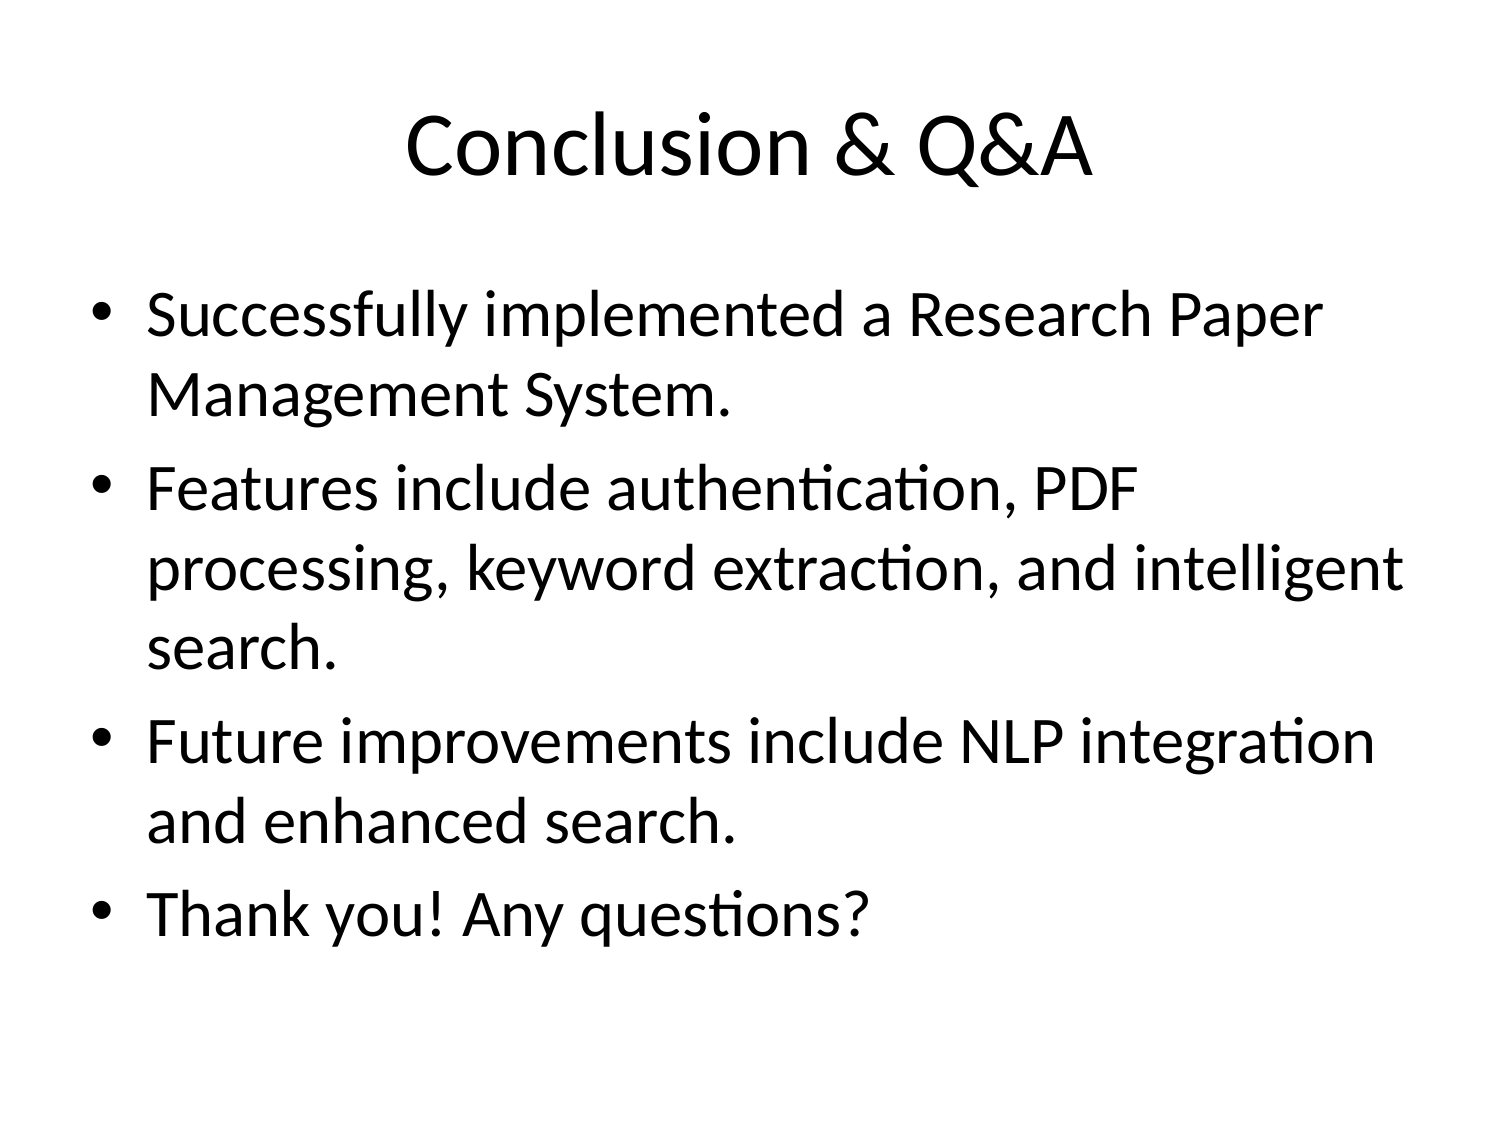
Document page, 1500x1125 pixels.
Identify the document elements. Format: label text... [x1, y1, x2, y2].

title Conclusion & Q&A [75, 45, 1425, 233]
list Successfully implemented a Research Paper Management System. Features include authentication, PDF processing, keyword extraction, and intelligent search. Future improvements include NLP integration and enhanced search. Thank you! Any questions? [75, 262, 1425, 1005]
